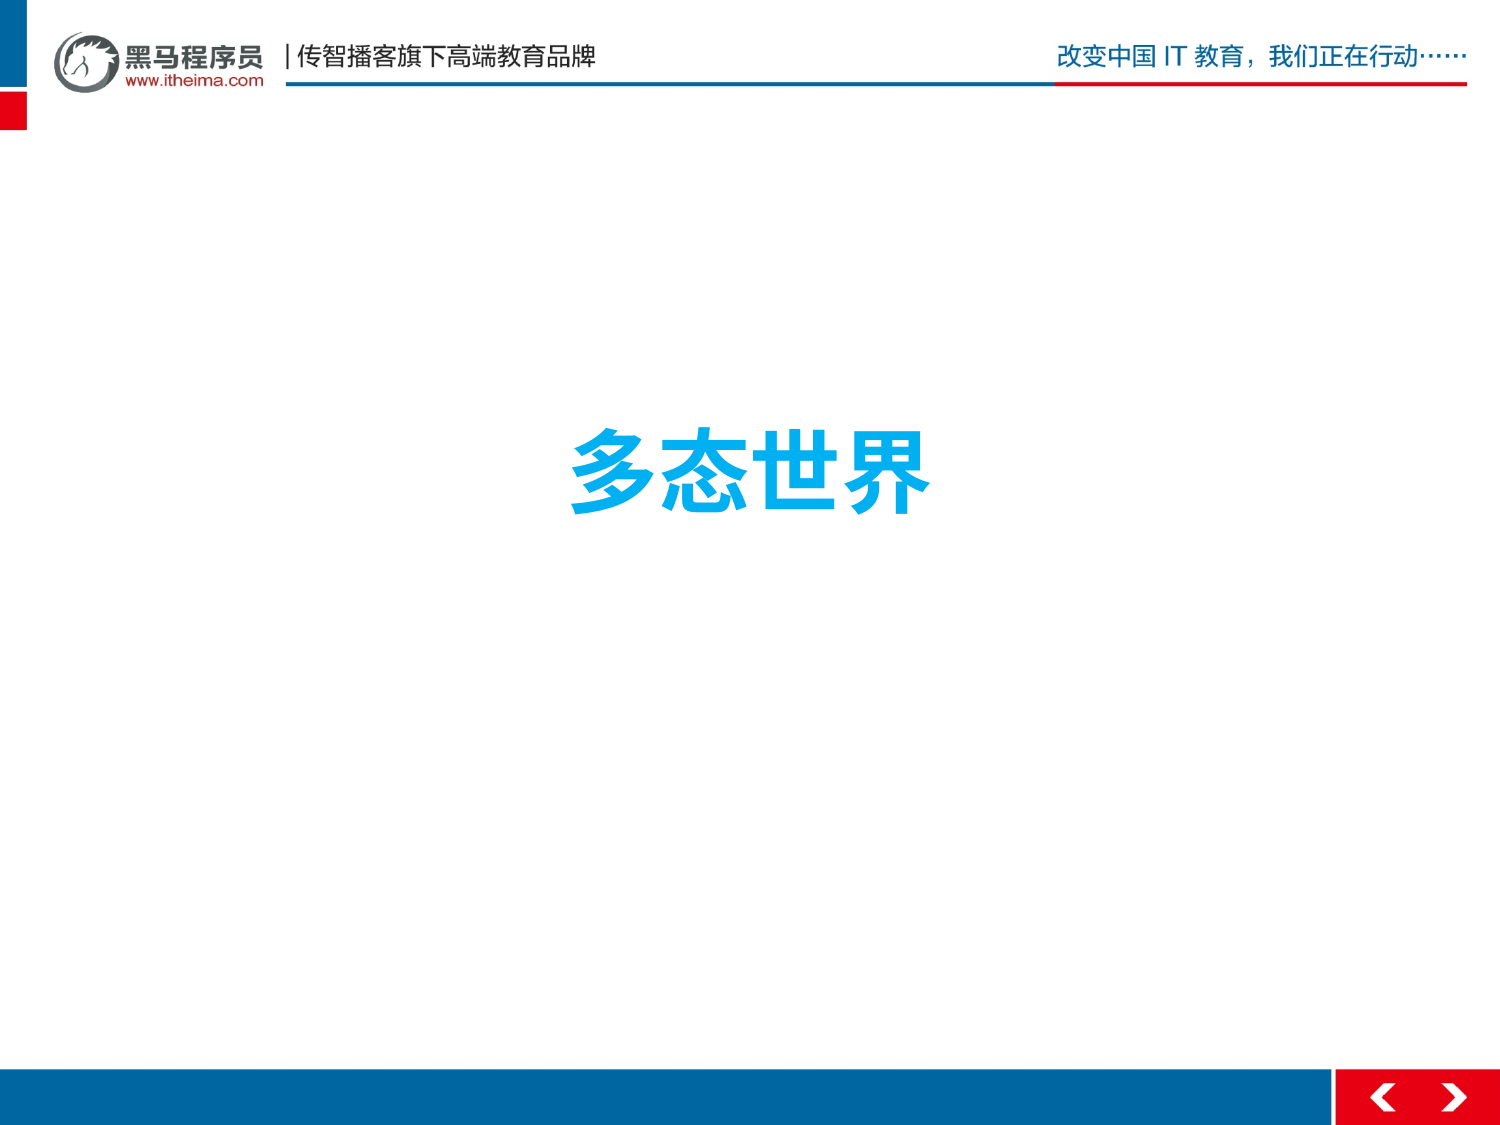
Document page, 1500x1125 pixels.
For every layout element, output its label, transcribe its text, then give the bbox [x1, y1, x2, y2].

title 多态世界 [112, 349, 1388, 591]
picture [0, 0, 1500, 1125]
